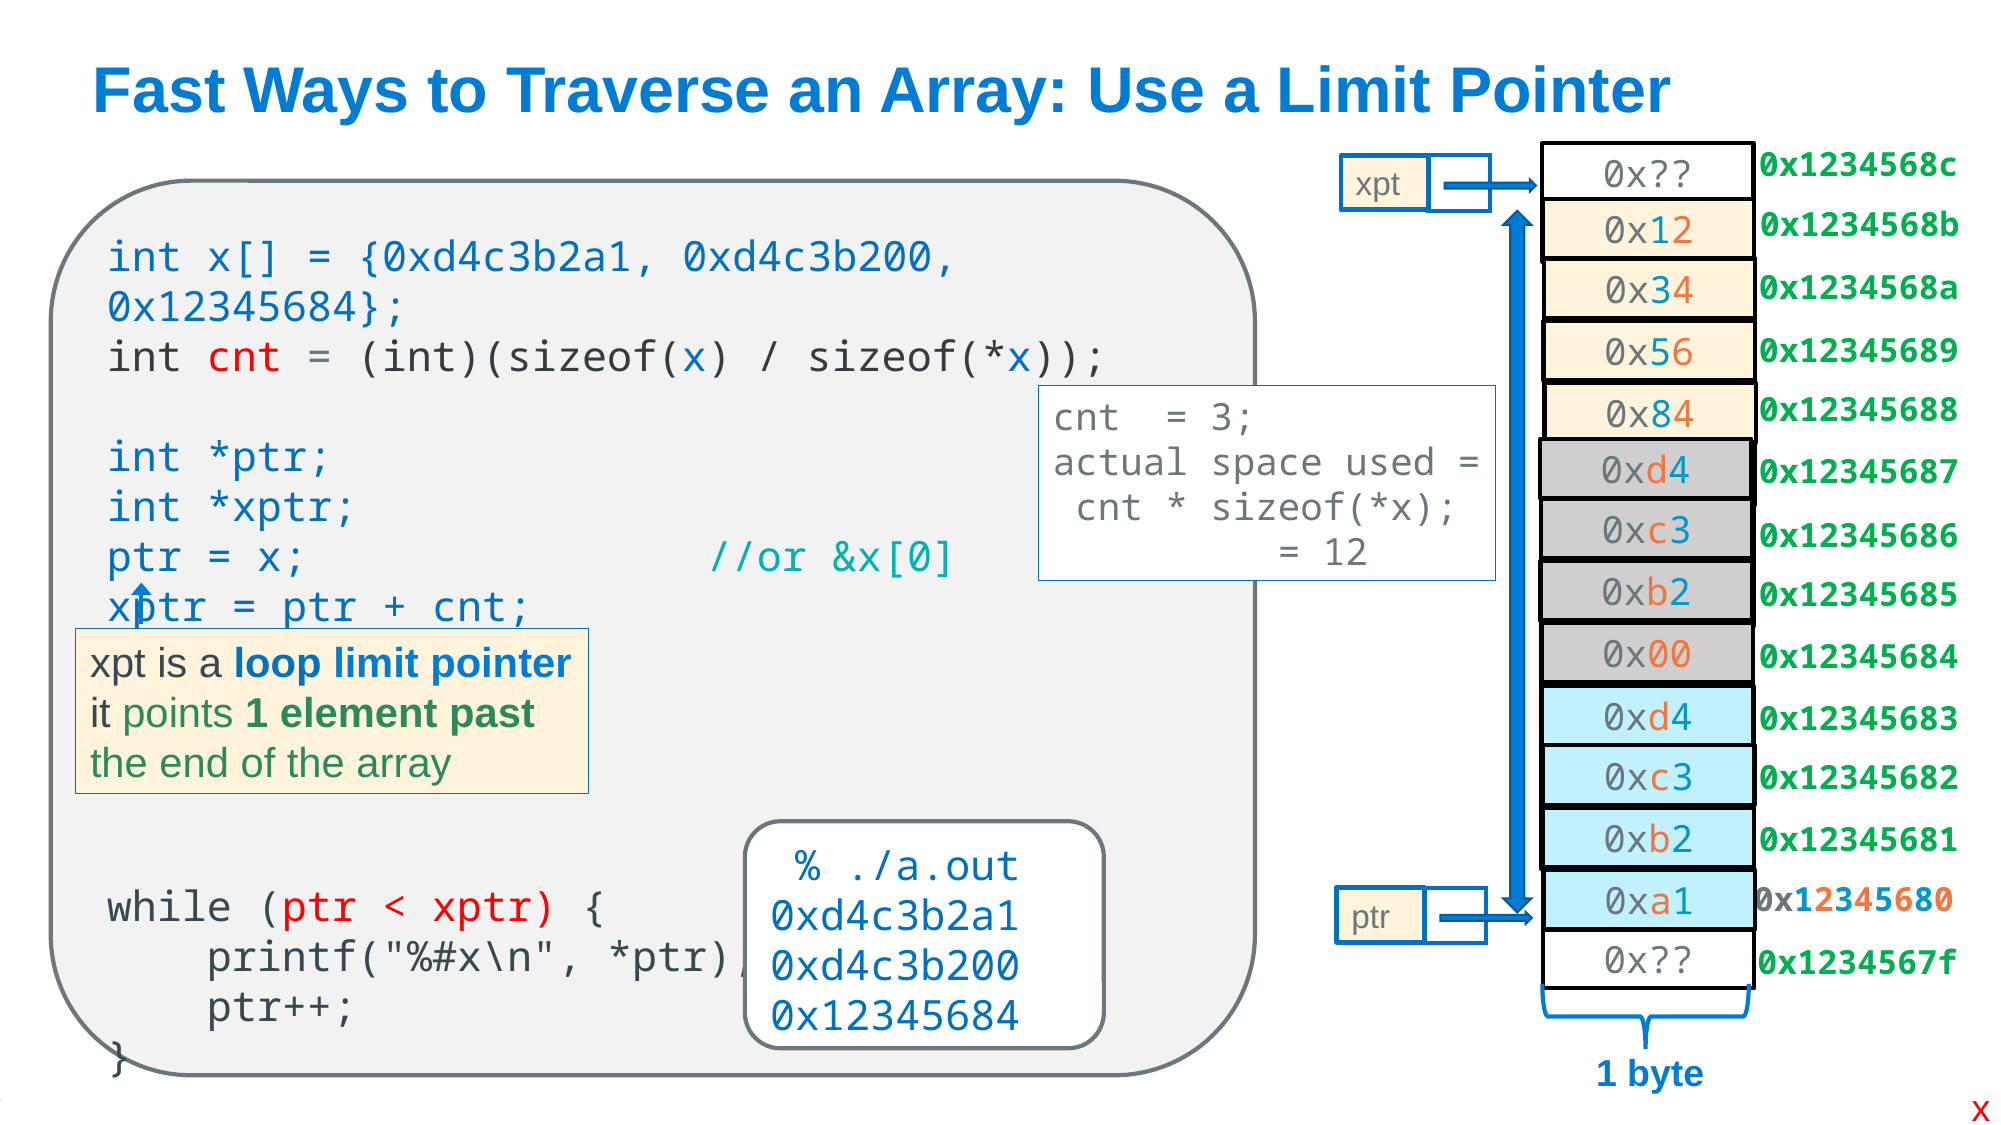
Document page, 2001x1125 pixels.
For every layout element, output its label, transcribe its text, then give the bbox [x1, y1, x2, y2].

text_box % ./a.out 0xd4c3b2a1 0xd4c3b200 0x12345684 [744, 821, 1104, 1049]
text_box 0x12345688 [1757, 380, 1974, 436]
text_box 0x12345684 [1755, 627, 1974, 683]
text_box [1541, 983, 1750, 1042]
text_box [1487, 909, 1534, 927]
text_box 0x12345683 [1756, 689, 1974, 745]
title Fast Ways to Traverse an Array: Use a Limit Pointer [77, 44, 1803, 134]
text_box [1542, 685, 1756, 931]
text_box 0x12345680 [1757, 870, 1969, 926]
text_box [1340, 155, 1491, 211]
text_box 0x1234568a [1757, 258, 1974, 314]
text_box 0x?? [1542, 142, 1754, 197]
text_box 0x12345689 [1757, 322, 1974, 377]
text_box [1500, 209, 1534, 914]
text_box 0x?? [1542, 932, 1755, 983]
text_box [1540, 438, 1753, 684]
text_box xpt is a loop limit pointer it points 1 element past the end of the array [75, 628, 589, 794]
text_box 0x12345686 [1754, 506, 1974, 562]
text_box 0x12345682 [1757, 748, 1974, 804]
text_box 0x1234568b [1754, 195, 1975, 251]
text_box int x[] = {0xd4c3b2a1, 0xd4c3b200, 0x12345684}; int cnt = (int)(sizeof(x) / sizeof(*x)); int *ptr; int *xptr; ptr = x; //or &x[0] xptr = ptr + cnt; while (ptr < xptr) { printf("%#x\n", *ptr); ptr++; } [50, 180, 1255, 1076]
text_box x [1956, 1076, 2000, 1125]
text_box 0x1234568c [1743, 136, 1974, 191]
text_box 0x12345687 [1756, 442, 1974, 498]
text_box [1543, 198, 1756, 444]
text_box [1491, 177, 1538, 195]
text_box 0x12345685 [1754, 565, 1974, 621]
text_box 0x1234567f [1742, 933, 1973, 989]
text_box cnt = 3; actual space used = cnt * sizeof(*x); = 12 [1038, 385, 1496, 581]
text_box 0x12345681 [1756, 810, 1974, 866]
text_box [1336, 887, 1487, 944]
text_box 1 byte [1581, 1042, 1720, 1102]
